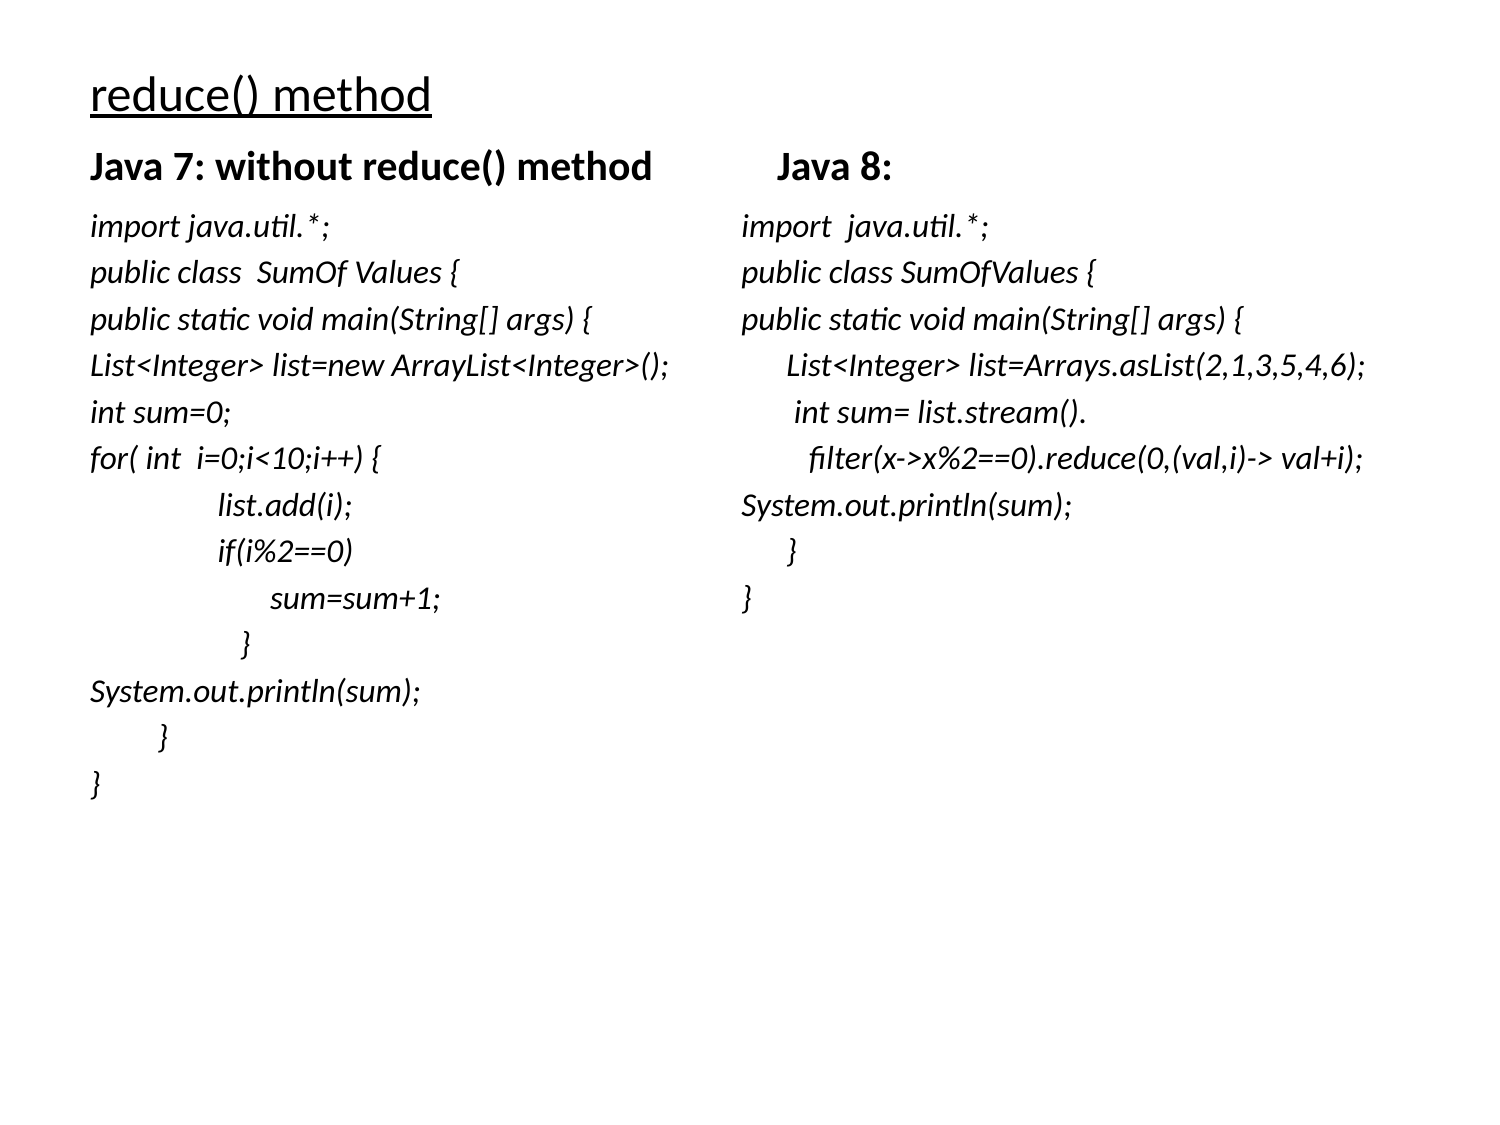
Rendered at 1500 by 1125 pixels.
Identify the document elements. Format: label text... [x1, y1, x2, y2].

list import java.util.*; public class SumOf Values { public static void main(String[] args) { List<Integer> list=new ArrayList<Integer>(); int sum=0; for( int i=0;i<10;i++) { list.add(i); if(i%2==0) sum=sum+1; } System.out.println(sum); } } [75, 196, 726, 1005]
list Java 7: without reduce() method [75, 137, 738, 196]
list Java 8: [761, 137, 1425, 196]
title reduce() method [75, 45, 1425, 138]
list import java.util.*; public class SumOfValues { public static void main(String[] args) { List<Integer> list=Arrays.asList(2,1,3,5,4,6); int sum= list.stream(). filter(x->x%2==0).reduce(0,(val,i)-> val+i); System.out.println(sum); } } [726, 196, 1425, 1005]
